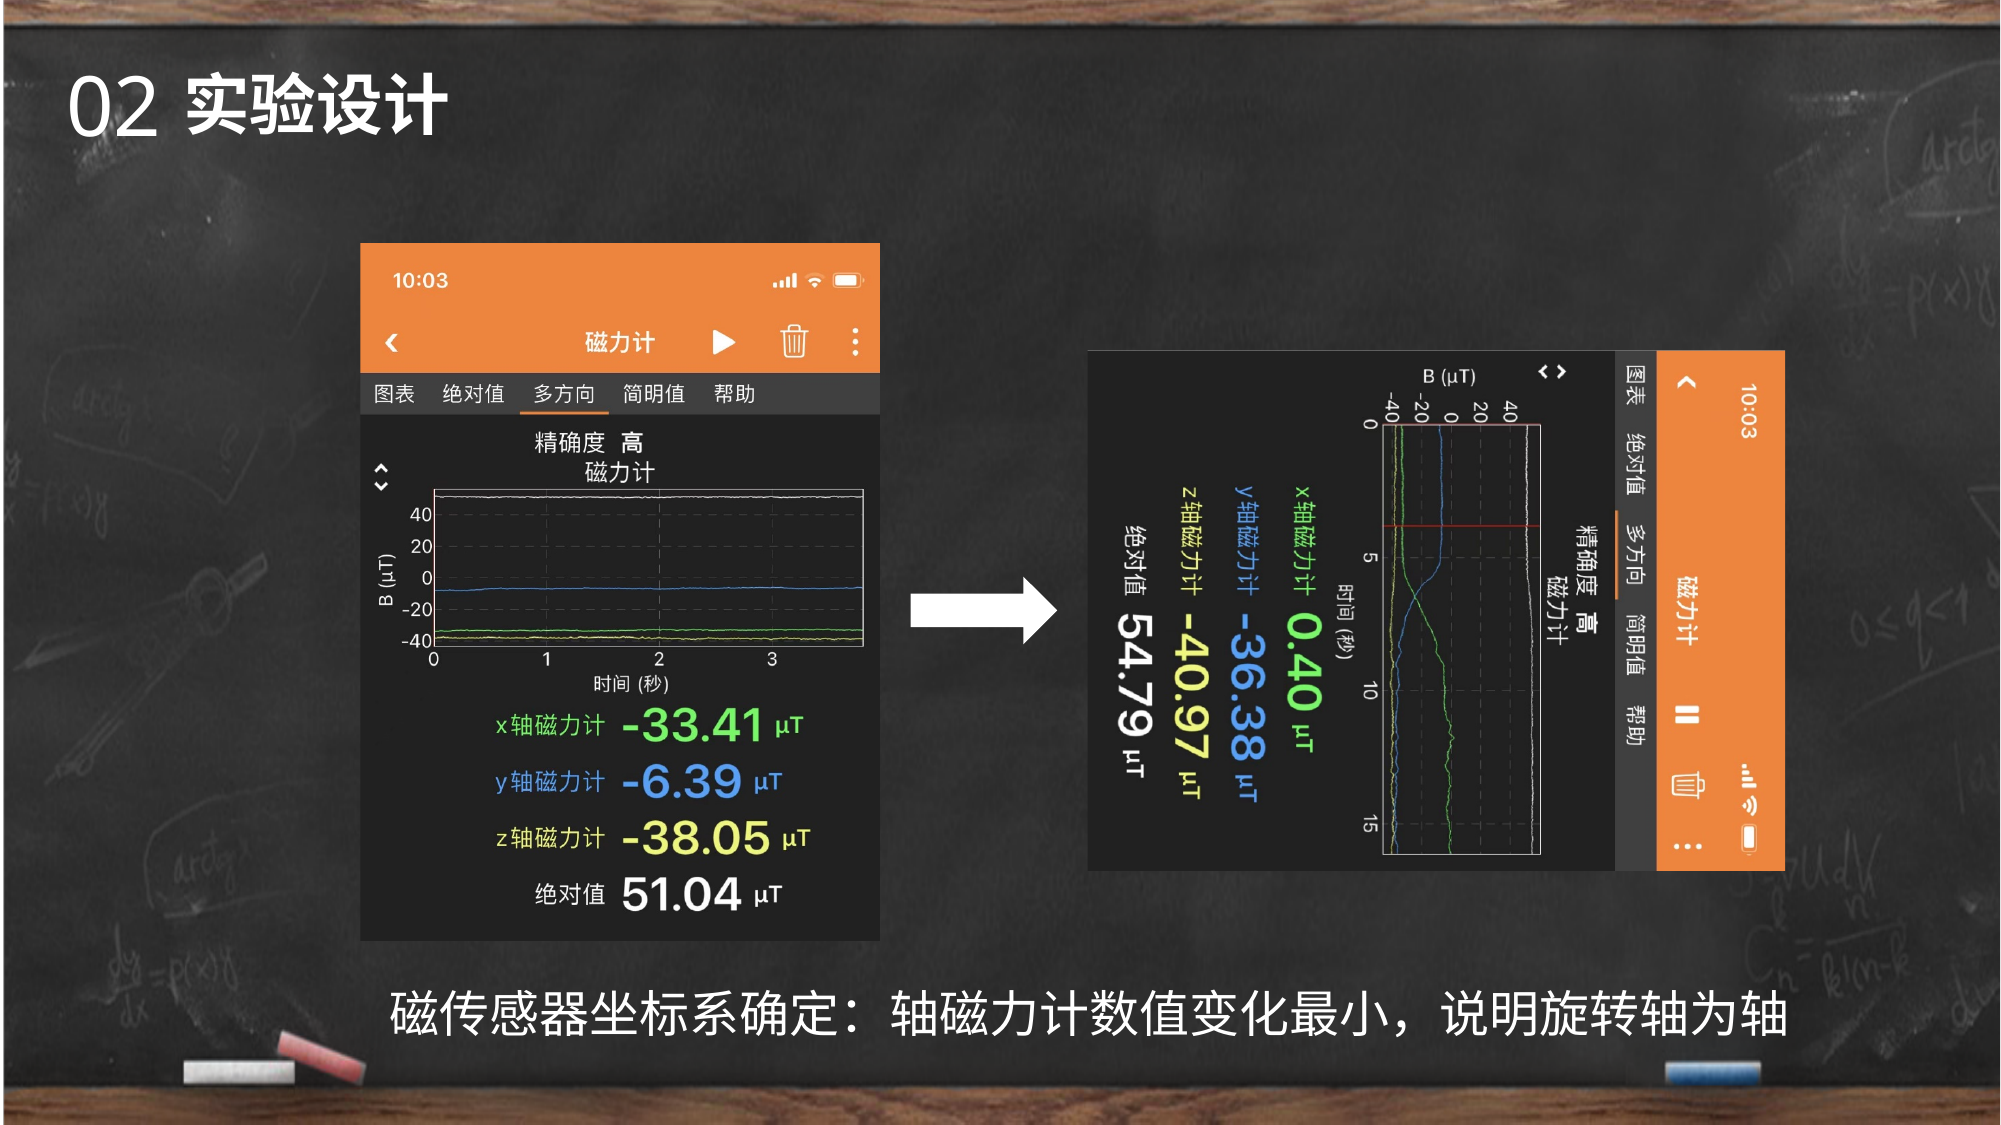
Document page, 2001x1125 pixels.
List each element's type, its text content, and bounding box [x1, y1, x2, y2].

text_box [910, 576, 1058, 645]
text_box 实验设计 [184, 55, 975, 151]
text_box 02 [45, 46, 184, 161]
picture [0, 0, 2001, 1125]
